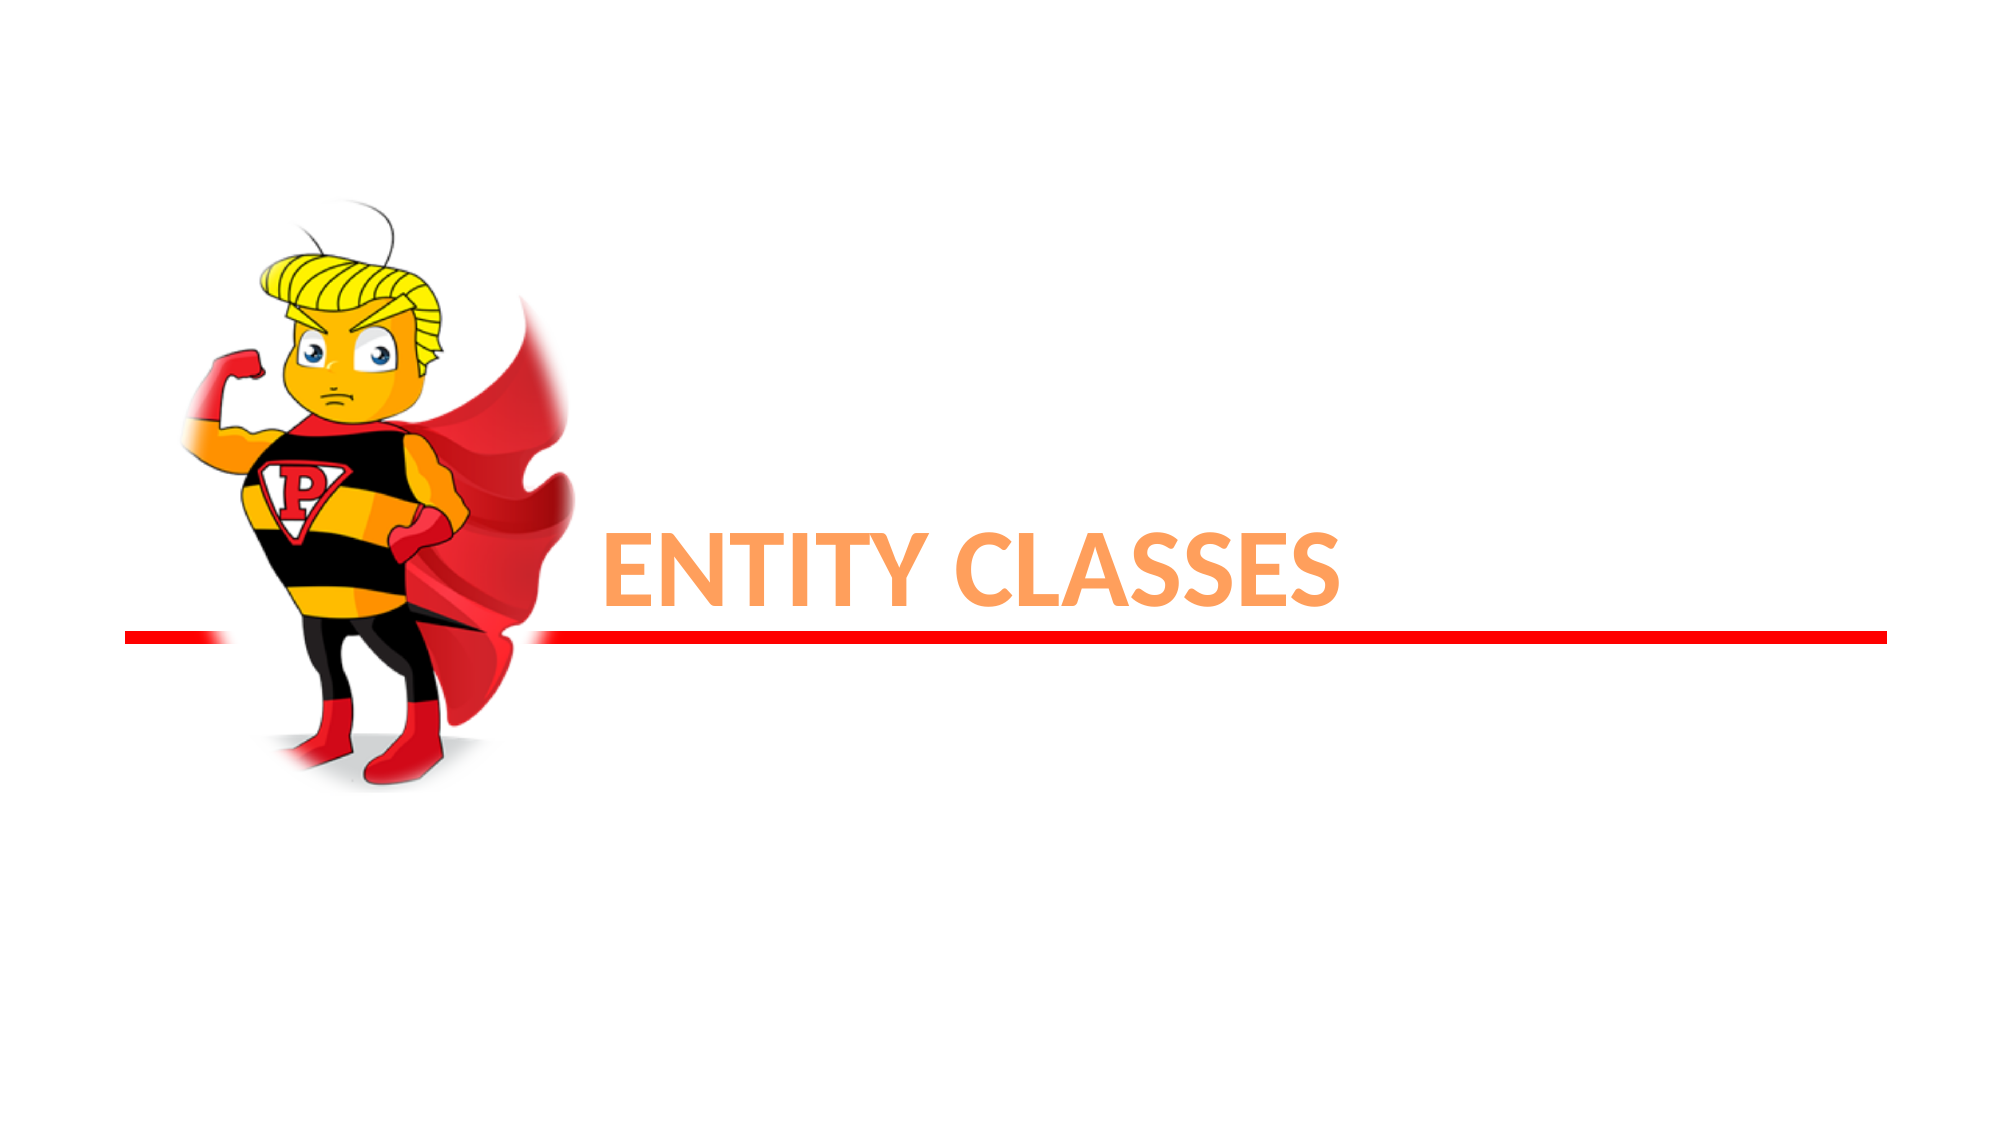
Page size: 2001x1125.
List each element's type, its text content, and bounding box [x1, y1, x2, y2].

picture [169, 187, 588, 809]
text_box Entity Classes [591, 486, 1359, 631]
